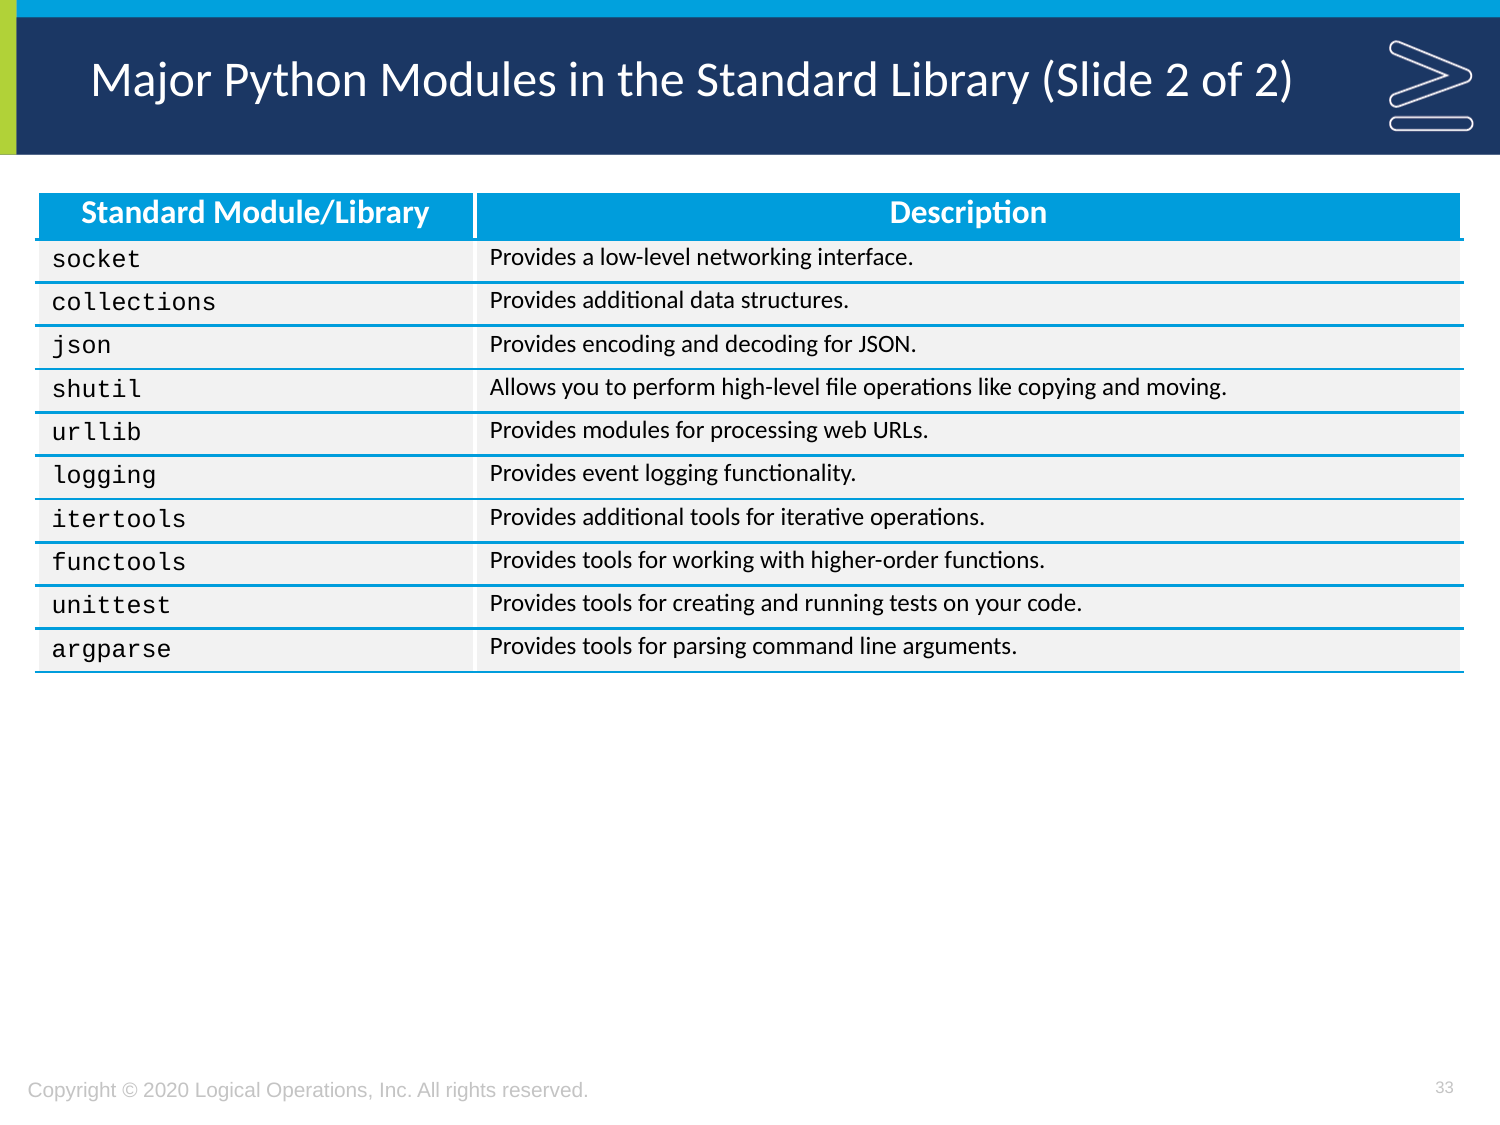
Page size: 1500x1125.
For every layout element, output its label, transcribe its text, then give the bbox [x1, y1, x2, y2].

table_cell Provides tools for working with higher-order functions. [477, 544, 1460, 584]
table_cell Provides modules for processing web URLs. [477, 414, 1460, 454]
table_header Standard Module/Library [39, 193, 473, 238]
table_cell Allows you to perform high-level file operations like copying and moving. [477, 370, 1460, 411]
table_cell urllib [39, 414, 473, 454]
table_cell collections [39, 284, 473, 324]
table_cell Provides additional data structures. [477, 284, 1460, 324]
table_cell json [39, 327, 473, 368]
table_cell Provides additional tools for iterative operations. [477, 500, 1460, 541]
table_cell Provides event logging functionality. [477, 457, 1460, 498]
table_cell Provides a low-level networking interface. [477, 241, 1460, 281]
table_cell Provides tools for creating and running tests on your code. [477, 587, 1460, 627]
table_cell shutil [39, 370, 473, 411]
table_cell argparse [39, 630, 473, 671]
table_cell Provides encoding and decoding for JSON. [477, 327, 1460, 368]
table_cell unittest [39, 587, 473, 627]
table_header Description [477, 193, 1460, 238]
table_cell Provides tools for parsing command line arguments. [477, 630, 1460, 671]
table_cell socket [39, 241, 473, 281]
table_cell functools [39, 544, 473, 584]
slide_number 33 [1118, 1057, 1469, 1118]
title Major Python Modules in the Standard Library (Slide 2 of 2) [75, 26, 1325, 127]
table_cell logging [39, 457, 473, 498]
picture [0, 0, 1500, 155]
table_cell itertools [39, 500, 473, 541]
